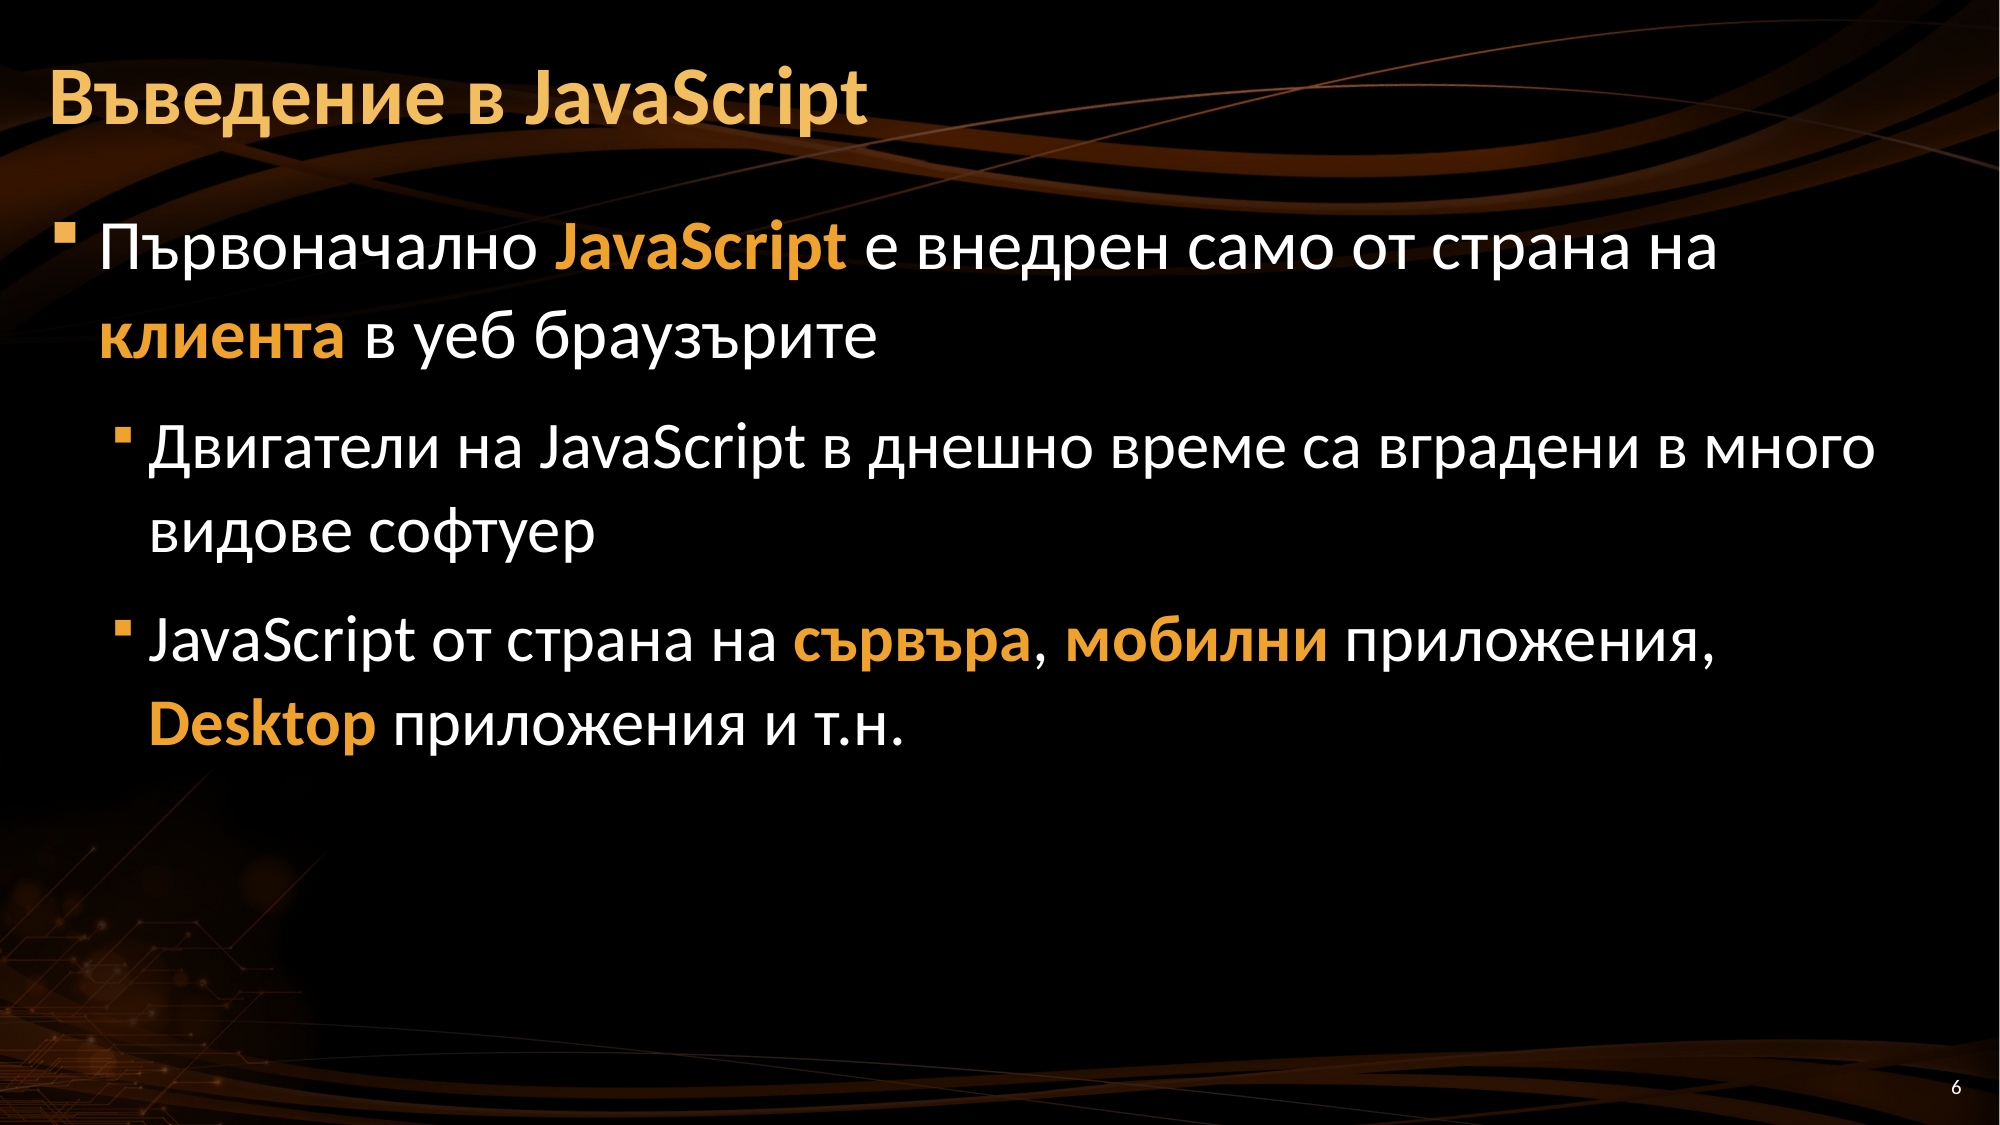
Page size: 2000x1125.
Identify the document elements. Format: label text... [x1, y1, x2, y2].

title Въведение в JavaScript [30, 6, 1968, 189]
list Първоначално JavaScript е внедрен само от страна на клиента в уеб браузърите Двигатели на JavaScript в днешно време са вградени в много видове софтуер JavaScript от страна на сървъра, мобилни приложения, Desktop приложения и т.н. [31, 189, 1968, 1103]
picture [0, 0, 2000, 1125]
slide_number 6 [1897, 1070, 1968, 1103]
